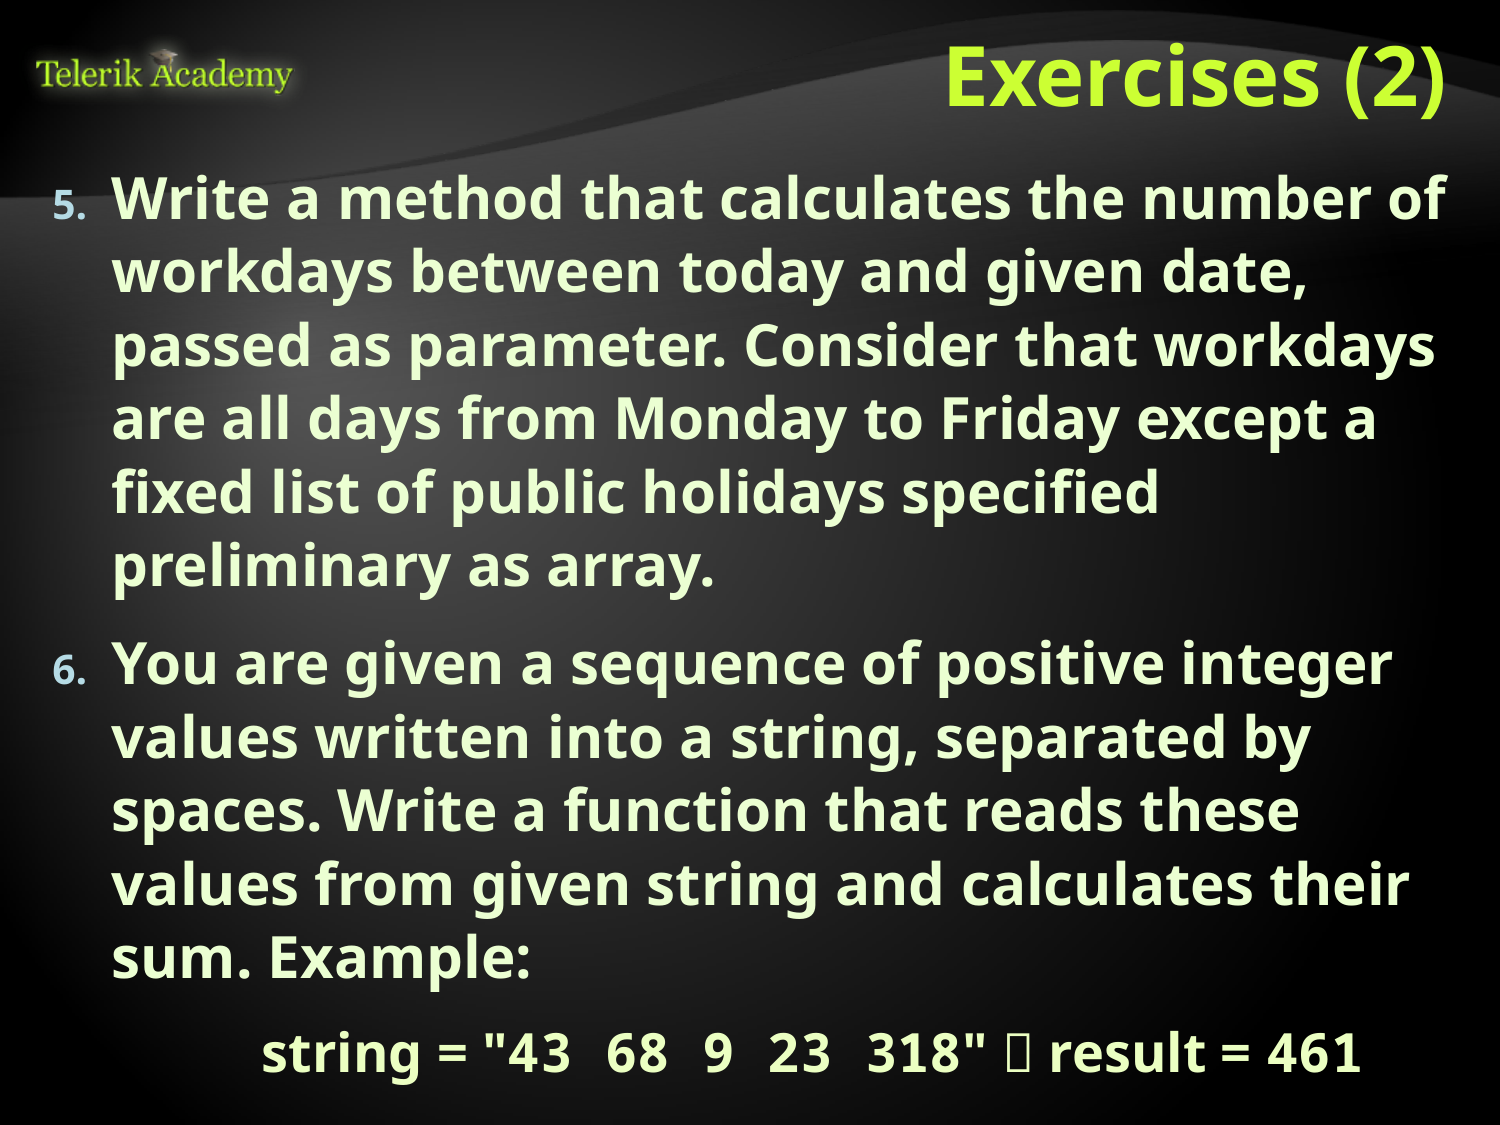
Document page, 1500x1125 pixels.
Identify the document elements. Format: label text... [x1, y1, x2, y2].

picture [0, 0, 1500, 1125]
list Write a method that calculates the number of workdays between today and given date, passed as parameter. Consider that workdays are all days from Monday to Friday except a fixed list of public holidays specified preliminary as array. You are given a sequence of positive integer values written into a string, separated by spaces. Write a function that reads these values from given string and calculates their sum. Example: string = "43 68 9 23 318"  result = 461 [37, 149, 1463, 1100]
title Exercises (2) [300, 12, 1463, 149]
